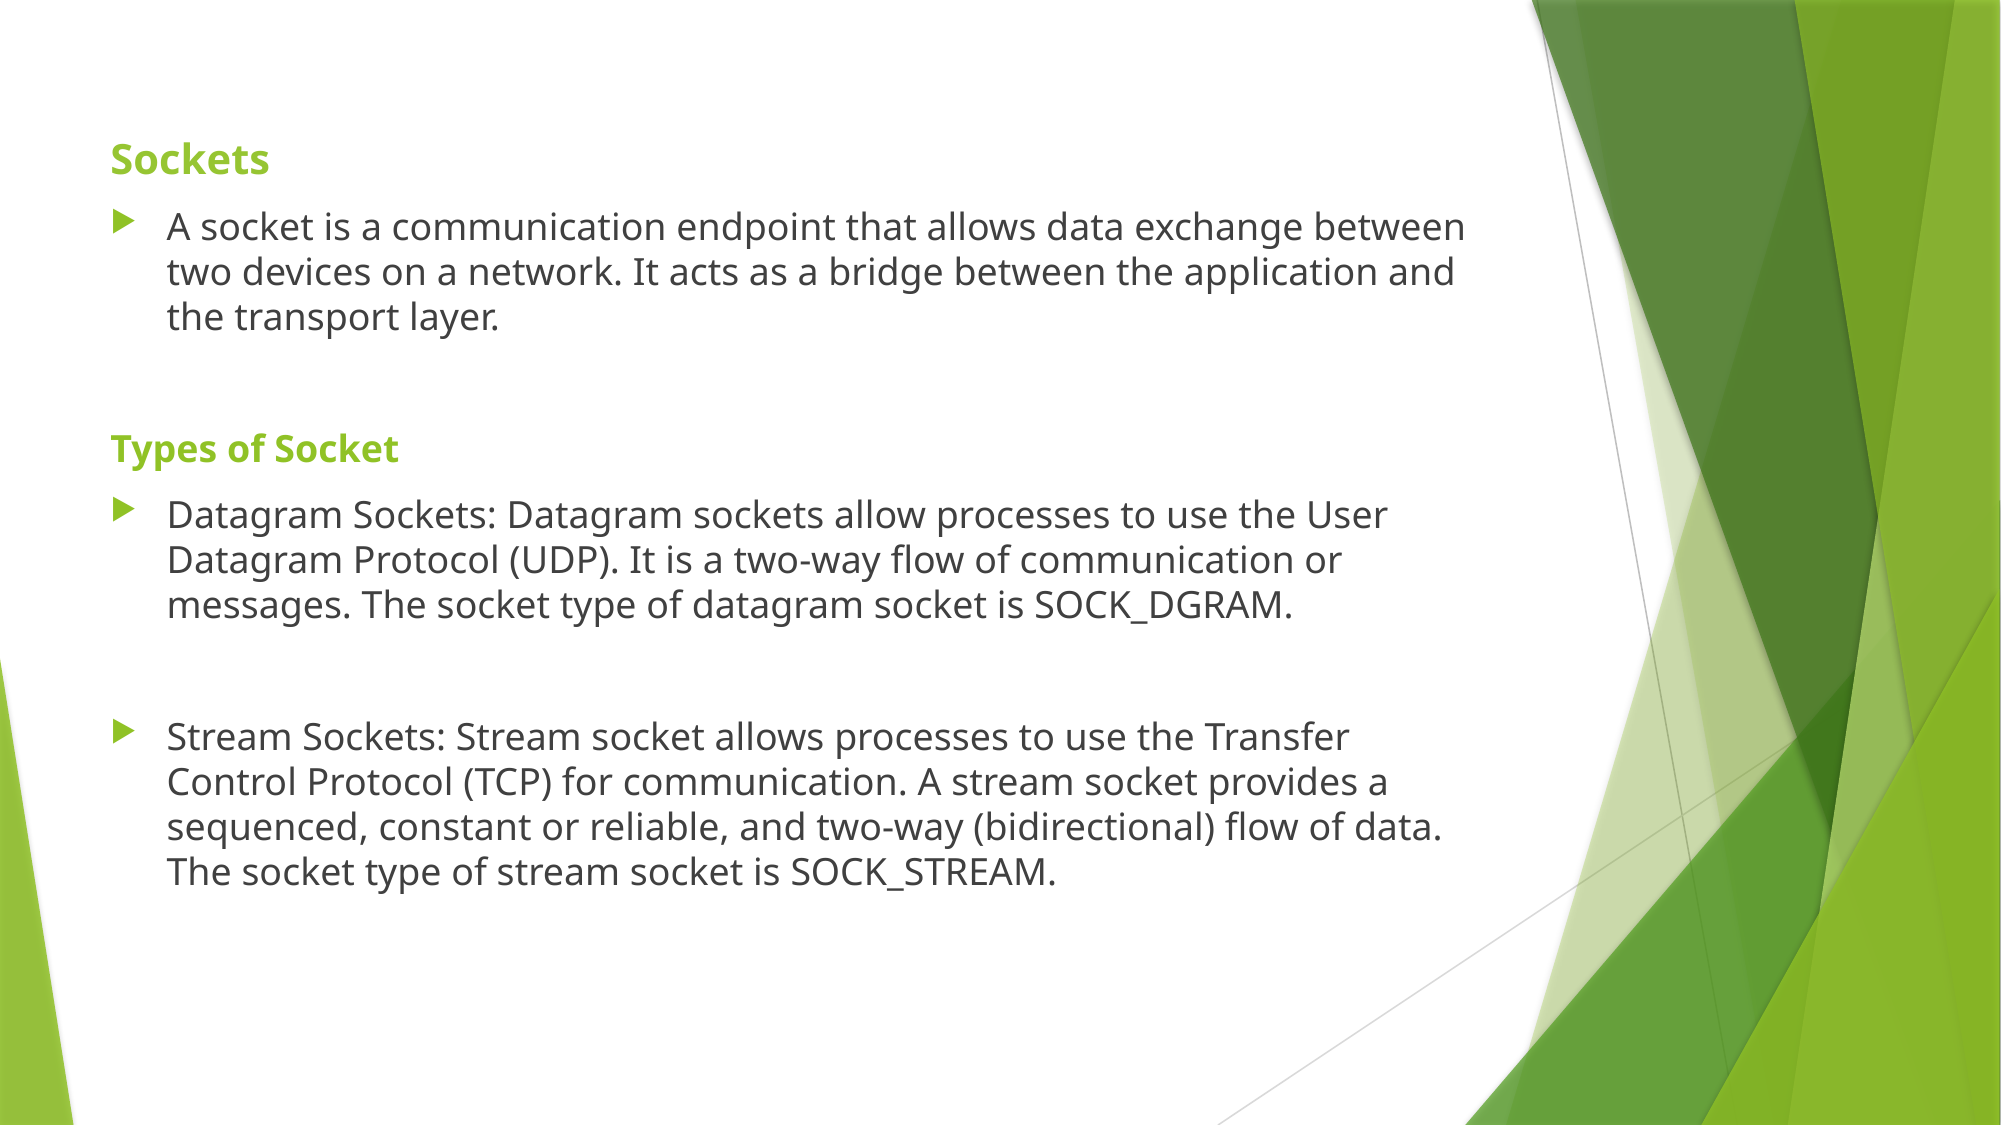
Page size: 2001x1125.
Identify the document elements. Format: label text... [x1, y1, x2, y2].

list Sockets A socket is a communication endpoint that allows data exchange between two devices on a network. It acts as a bridge between the application and the transport layer. Types of Socket Datagram Sockets: Datagram sockets allow processes to use the User Datagram Protocol (UDP). It is a two-way flow of communication or messages. The socket type of datagram socket is SOCK_DGRAM. Stream Sockets: Stream socket allows processes to use the Transfer Control Protocol (TCP) for communication. A stream socket provides a sequenced, constant or reliable, and two-way (bidirectional) flow of data. The socket type of stream socket is SOCK_STREAM. [95, 124, 1506, 980]
